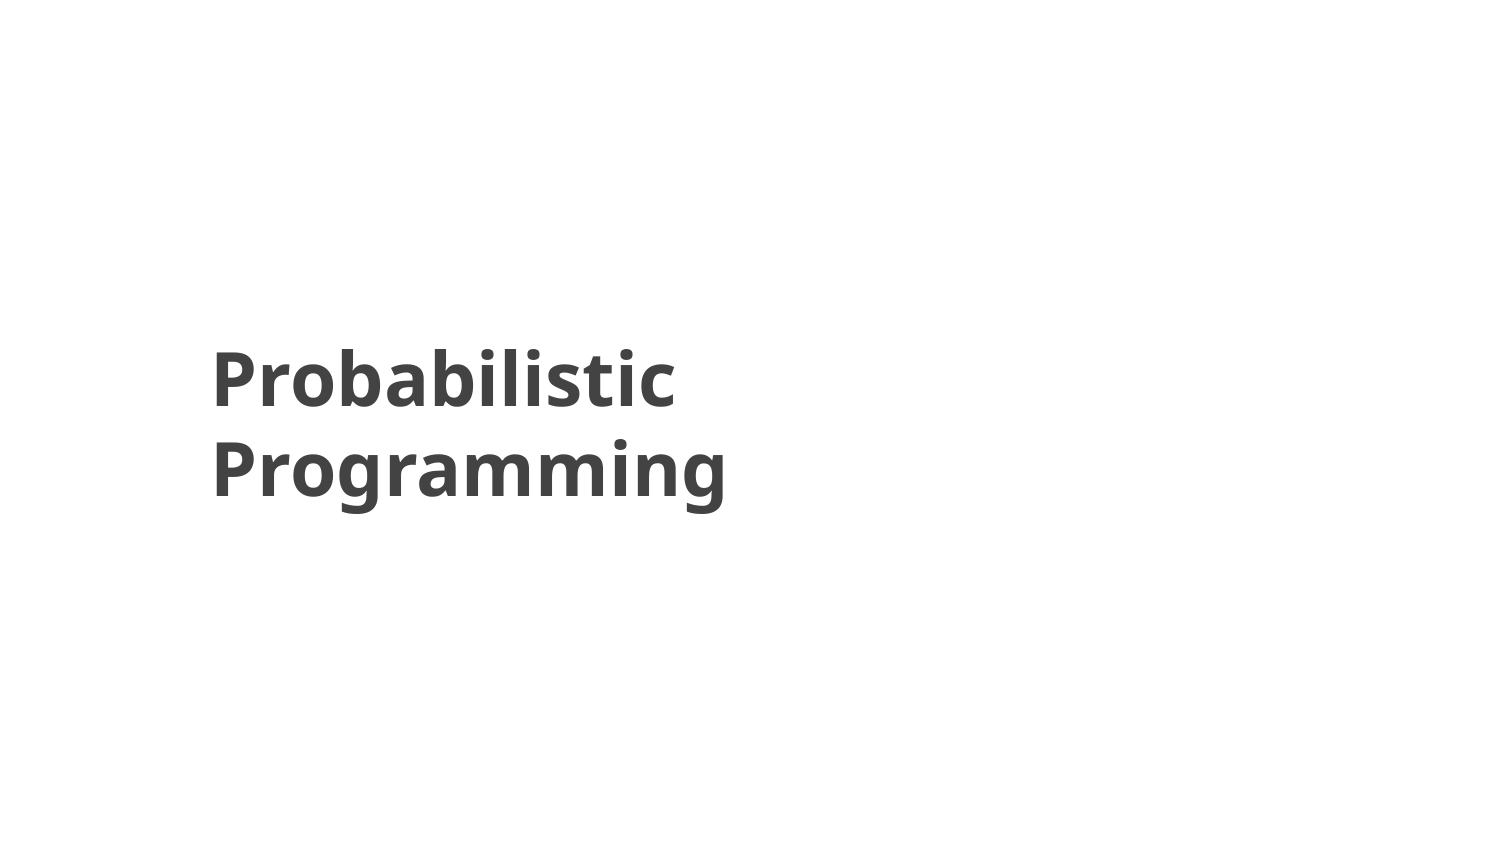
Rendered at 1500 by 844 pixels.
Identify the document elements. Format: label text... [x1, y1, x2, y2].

title Probabilistic Programming [195, 264, 1049, 580]
